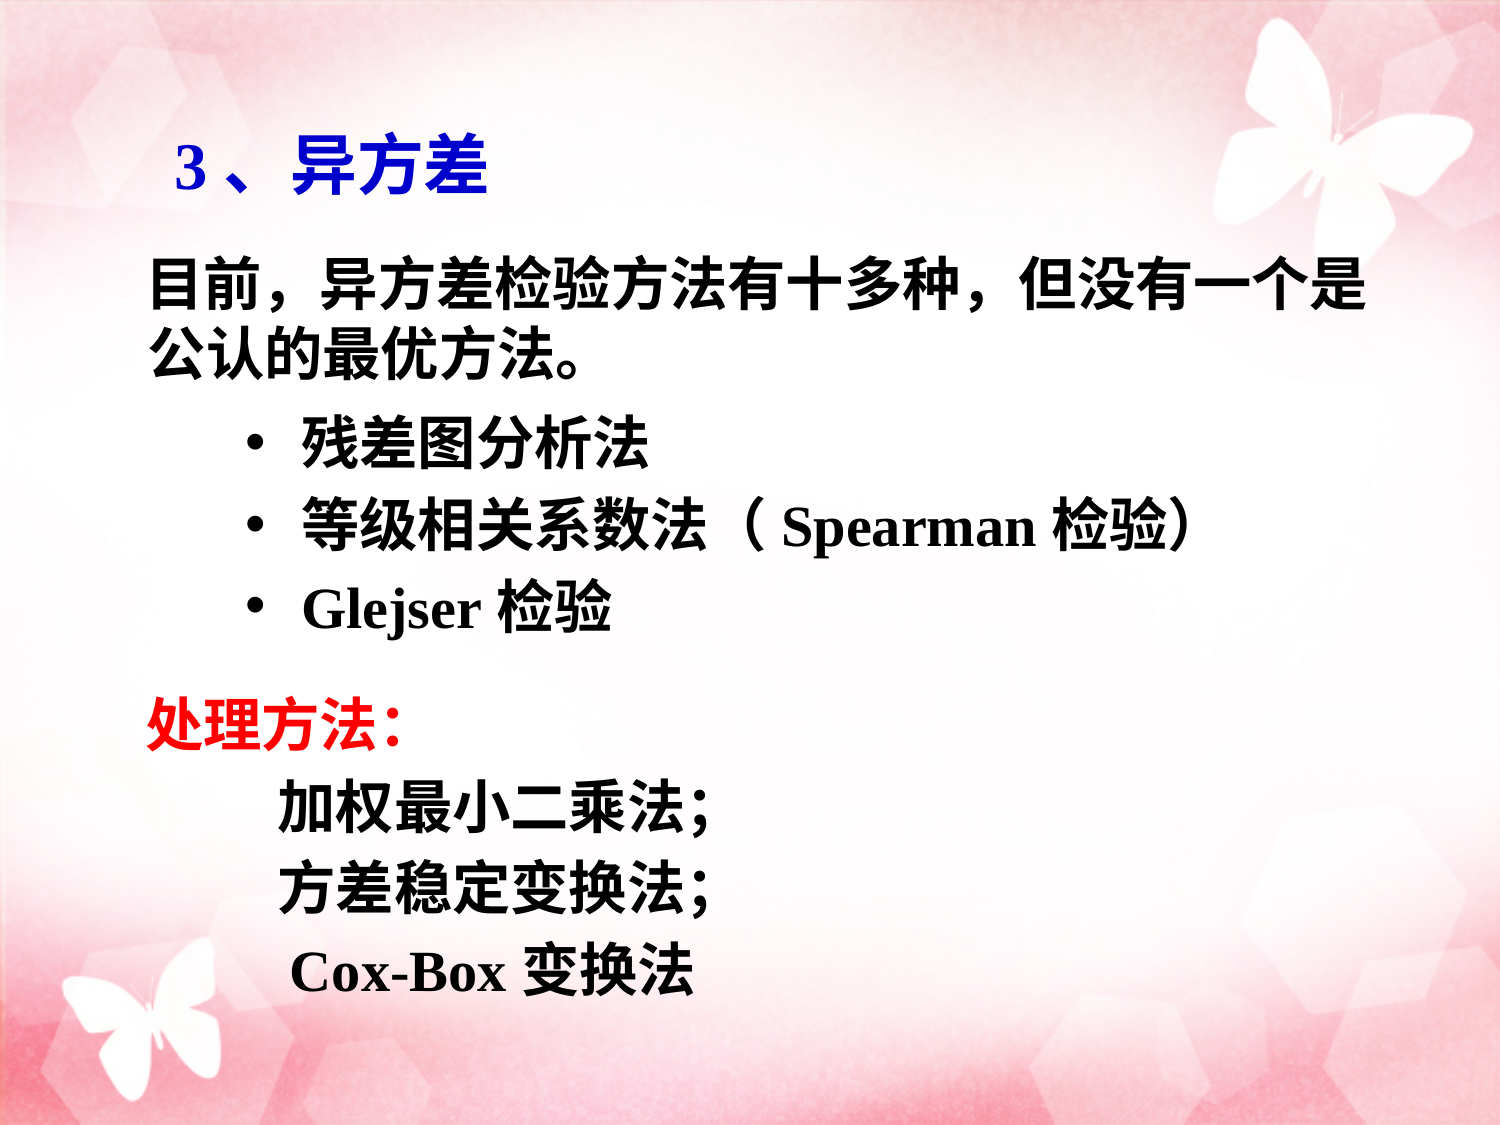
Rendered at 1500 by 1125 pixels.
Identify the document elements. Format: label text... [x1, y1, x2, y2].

text_box 残差图分析法 等级相关系数法（Spearman检验） Glejser检验 [230, 399, 1356, 648]
text_box 目前，异方差检验方法有十多种，但没有一个是公认的最优方法。 [76, 239, 1427, 400]
picture [0, 0, 1500, 1125]
text_box 3、异方差 [159, 101, 1400, 224]
text_box 处理方法： 加权最小二乘法； 方差稳定变换法； Cox-Box变换法 [76, 680, 1427, 1035]
